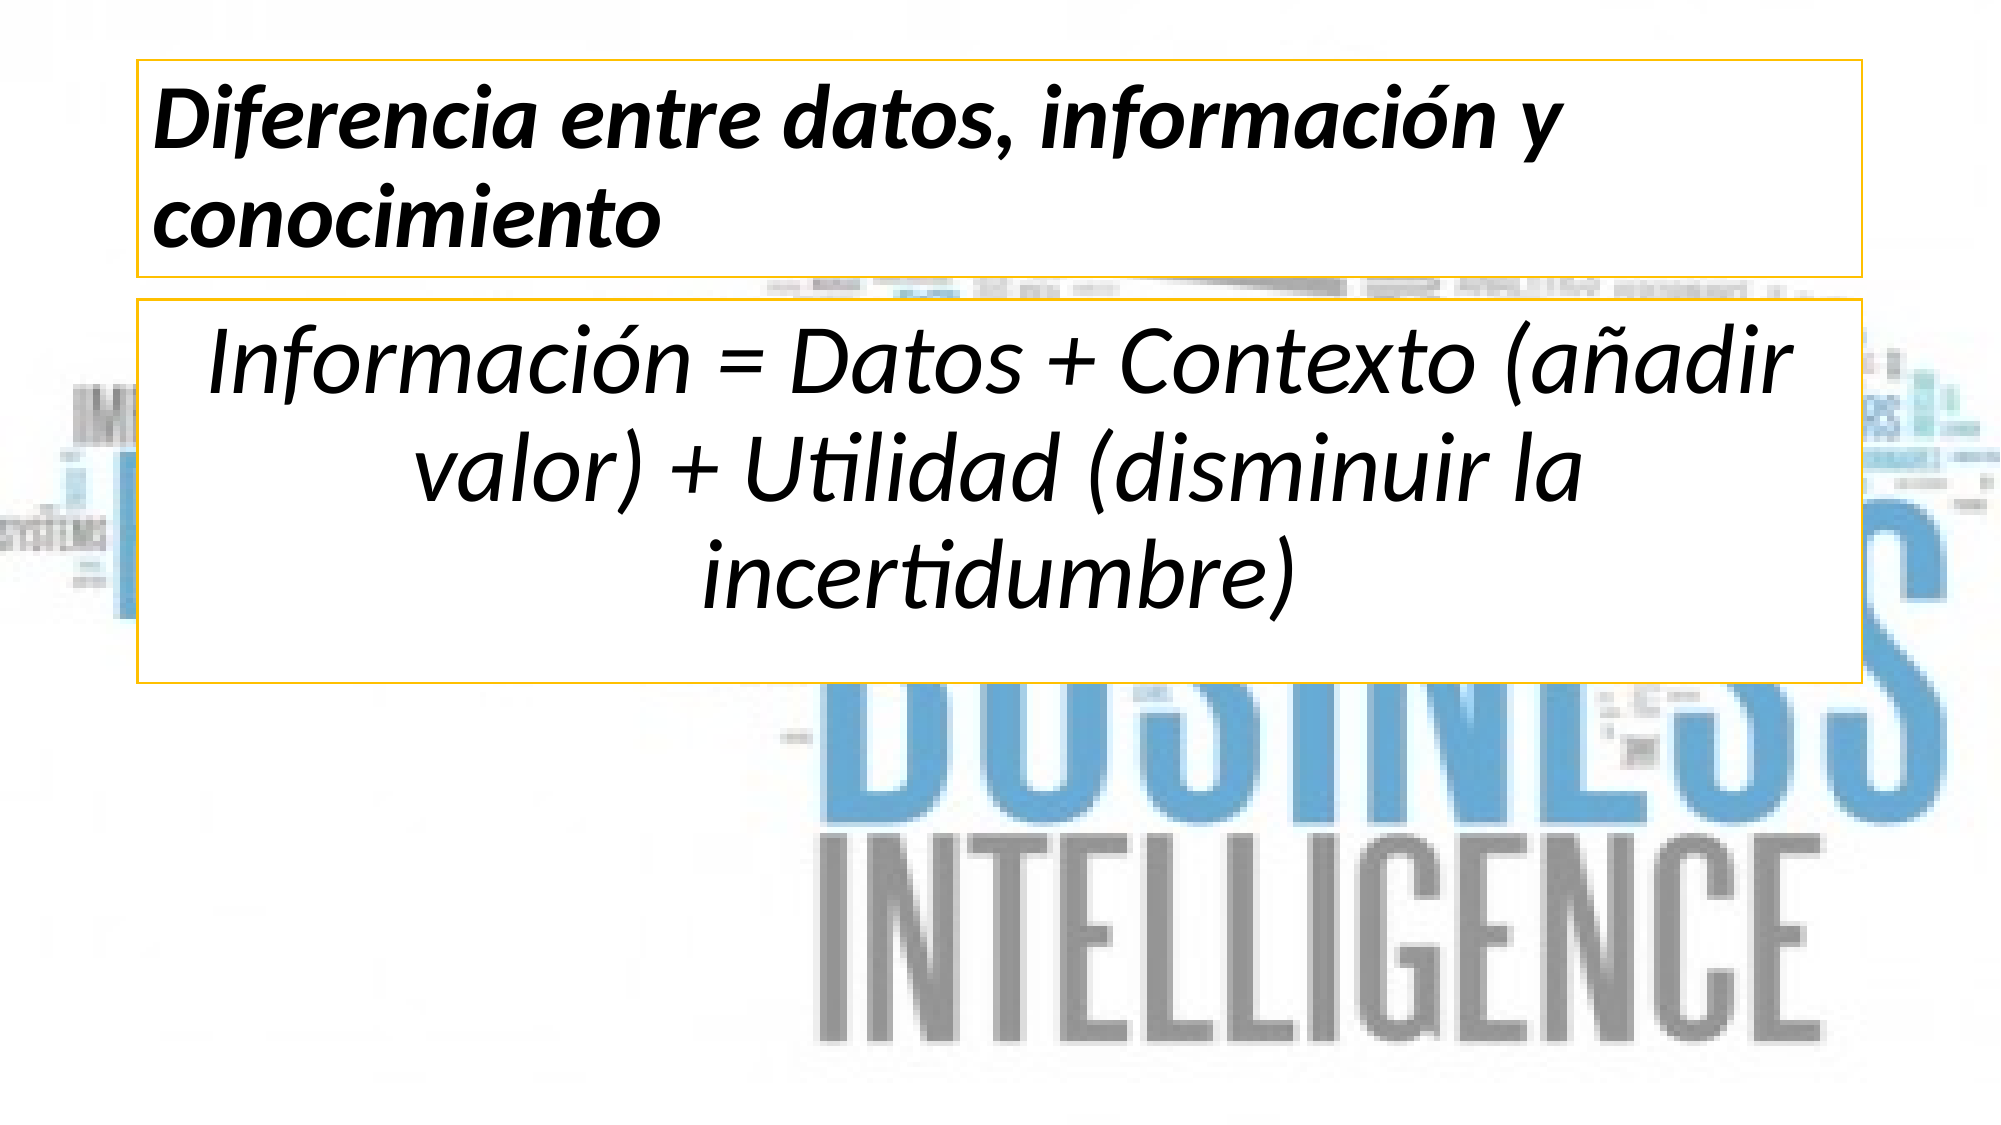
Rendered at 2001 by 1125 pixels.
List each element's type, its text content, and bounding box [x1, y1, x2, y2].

list Información = Datos + Contexto (añadir valor) + Utilidad (disminuir la incertidumbre) [136, 298, 1863, 684]
title Diferencia entre datos, información y conocimiento [136, 59, 1863, 278]
